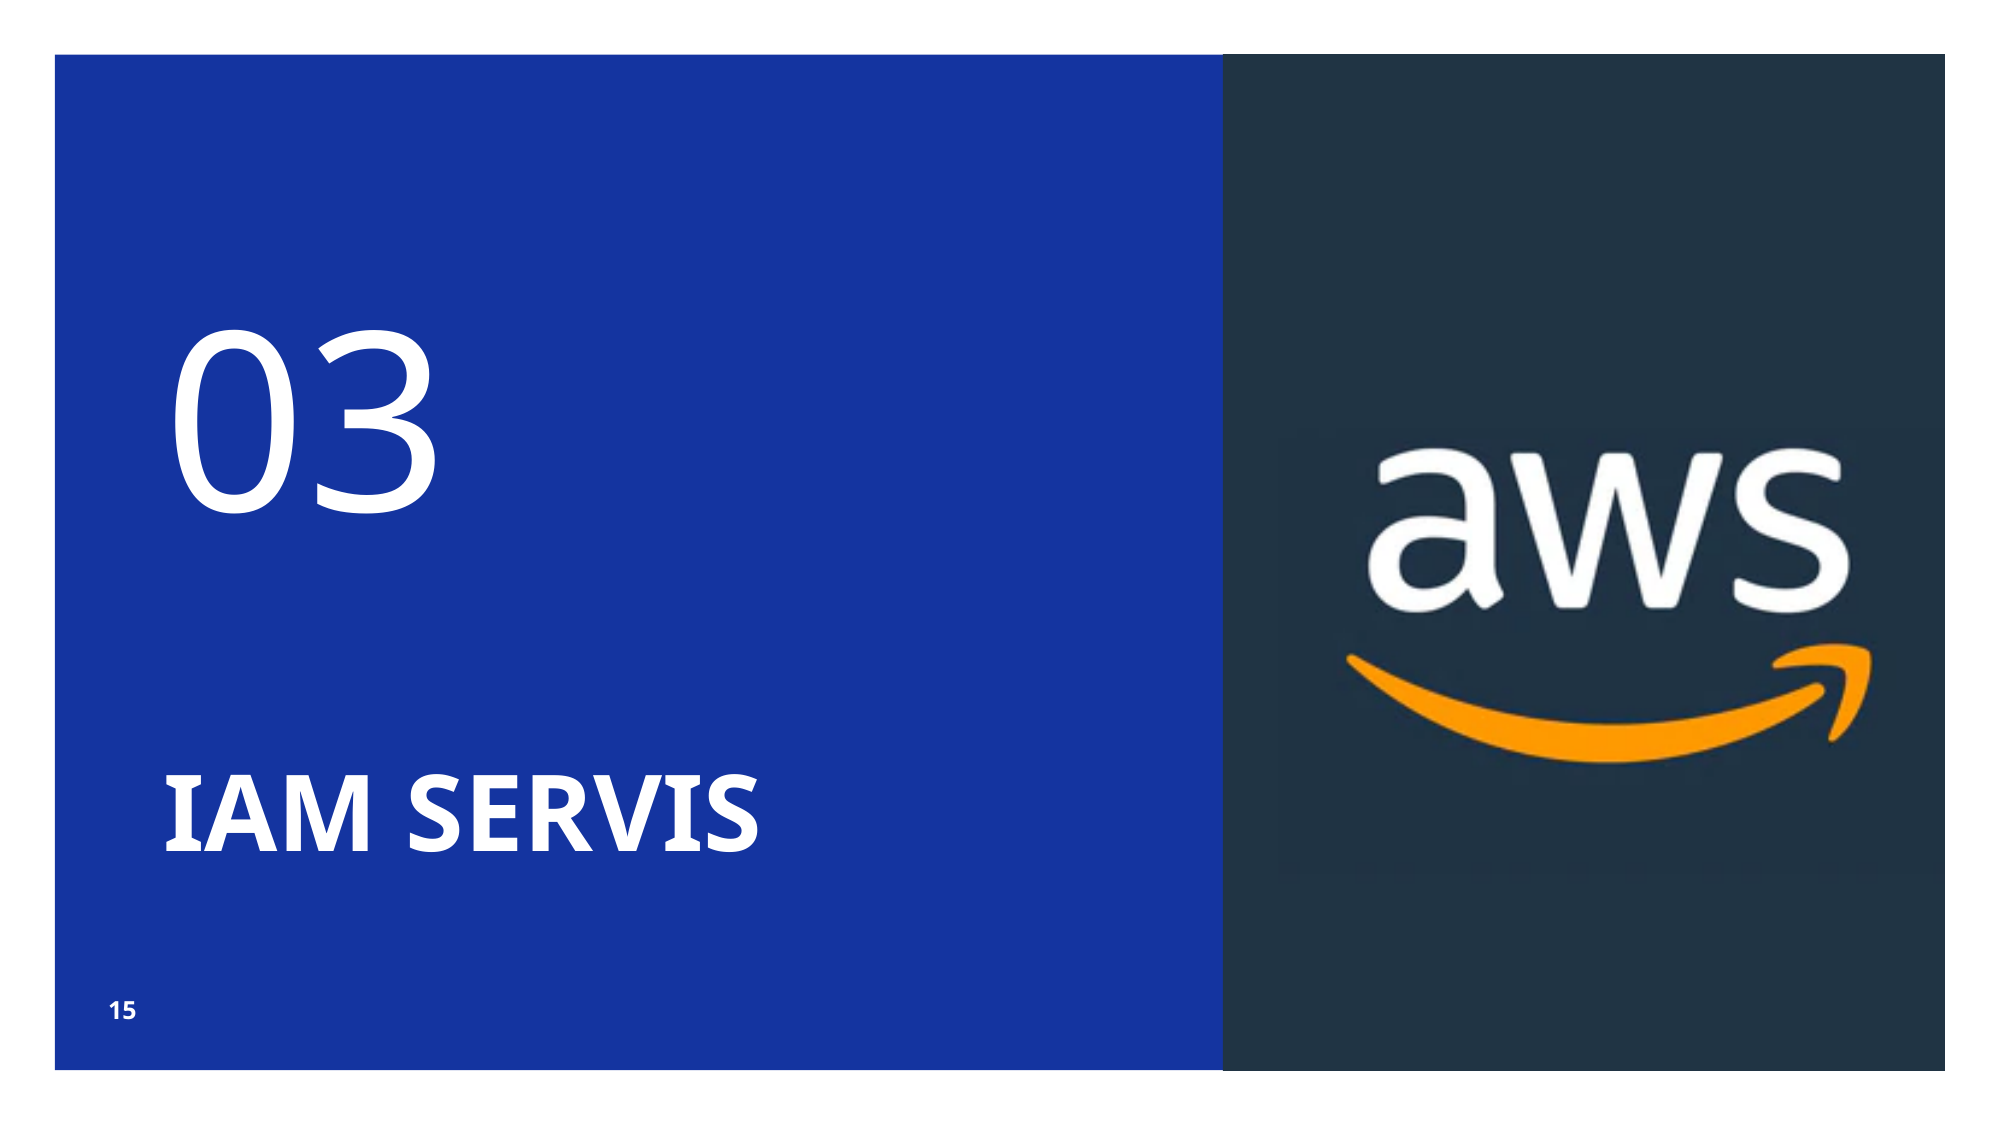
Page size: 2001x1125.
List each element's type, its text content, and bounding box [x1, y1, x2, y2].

picture [1222, 54, 1945, 1071]
slide_number 15 [108, 982, 150, 1040]
list 03 [163, 273, 523, 561]
title IAM Servis [163, 560, 1054, 873]
